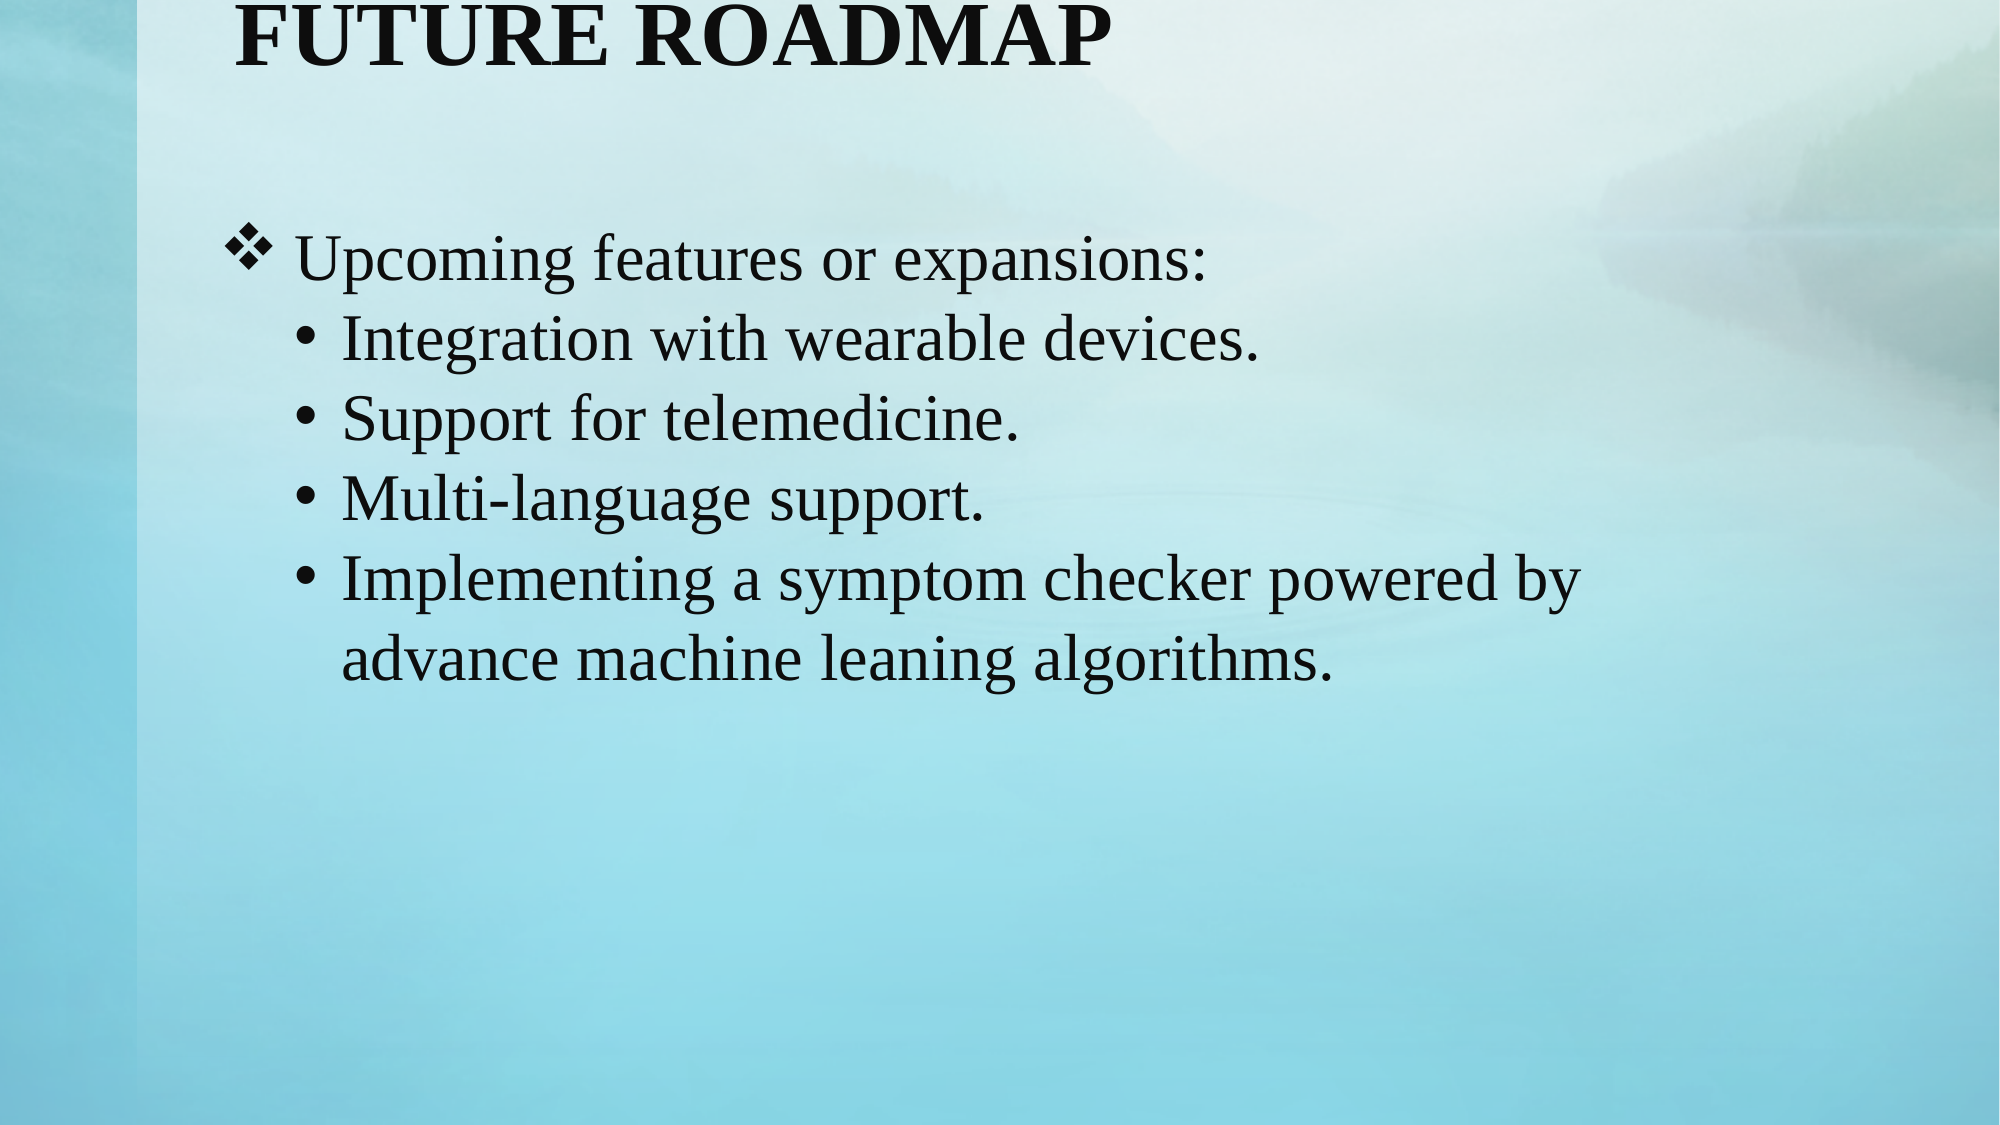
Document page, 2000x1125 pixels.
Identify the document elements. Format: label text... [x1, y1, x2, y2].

text_box Upcoming features or expansions: Integration with wearable devices. Support for telemedicine. Multi-language support. Implementing a symptom checker powered by advance machine leaning algorithms. [204, 206, 1658, 782]
picture [0, 0, 2000, 1125]
title FUTURE ROADMAP [220, 113, 1796, 302]
